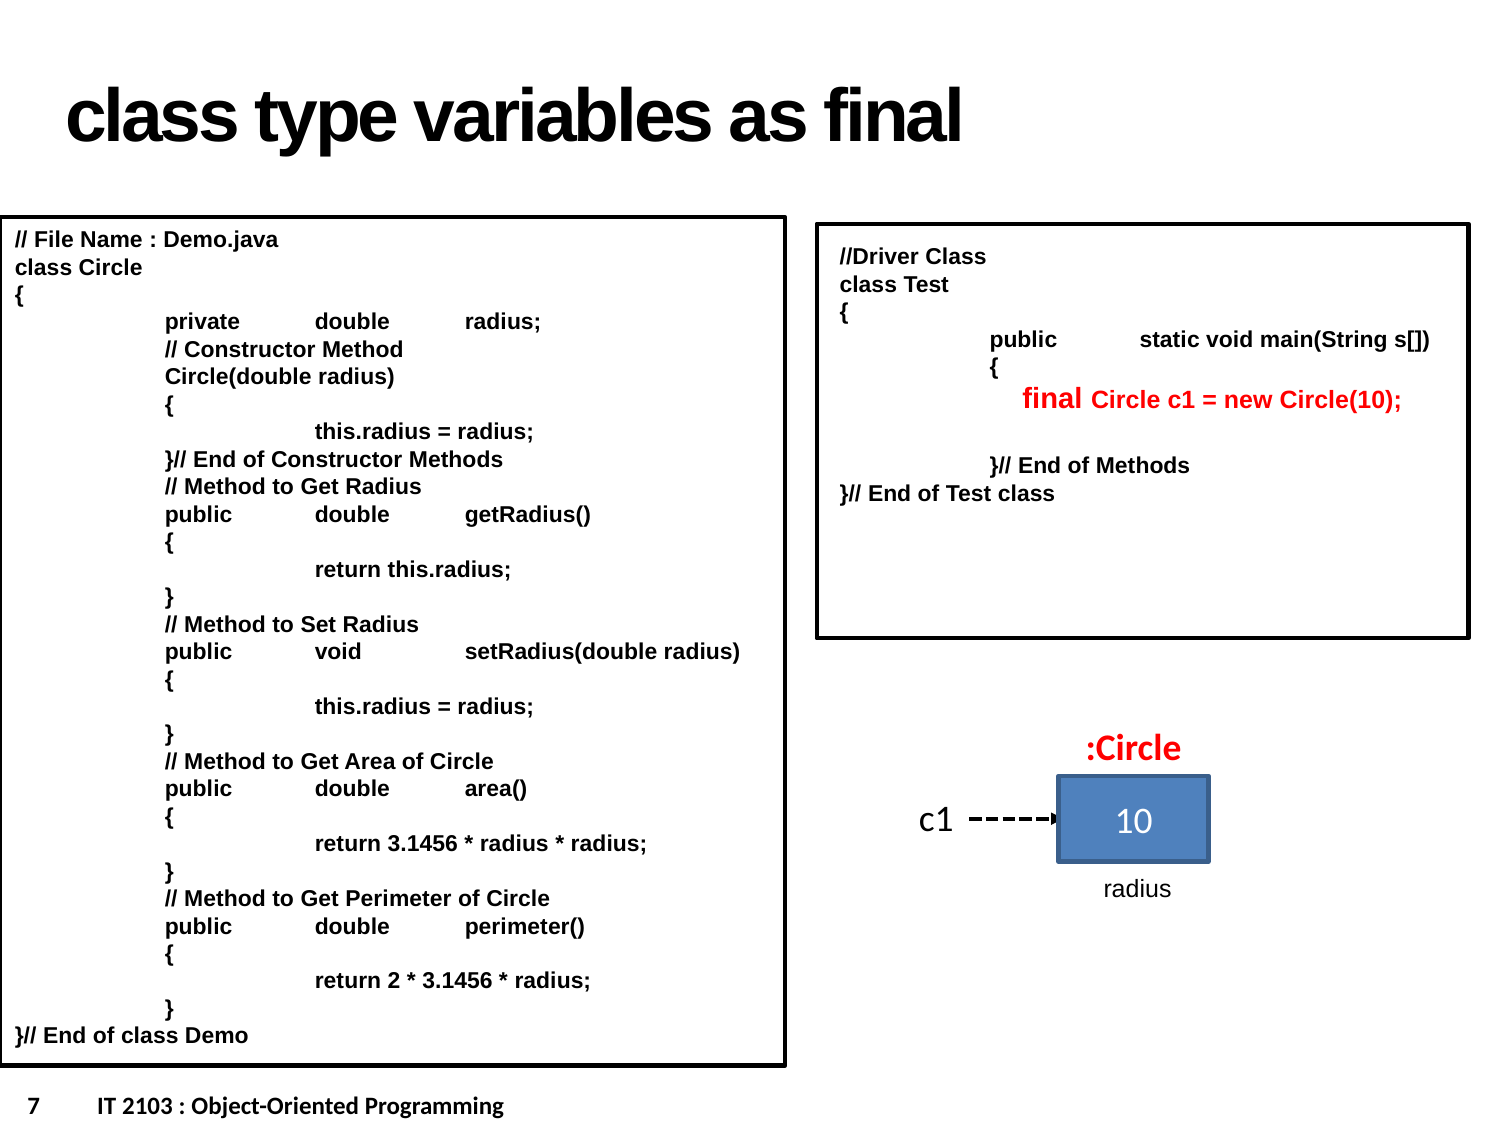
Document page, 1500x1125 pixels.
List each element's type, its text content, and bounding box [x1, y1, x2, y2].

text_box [903, 715, 1209, 862]
list class type variables as final [50, 24, 1088, 213]
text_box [816, 223, 1469, 639]
text_box radius [1088, 871, 1187, 910]
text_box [0, 217, 786, 1066]
